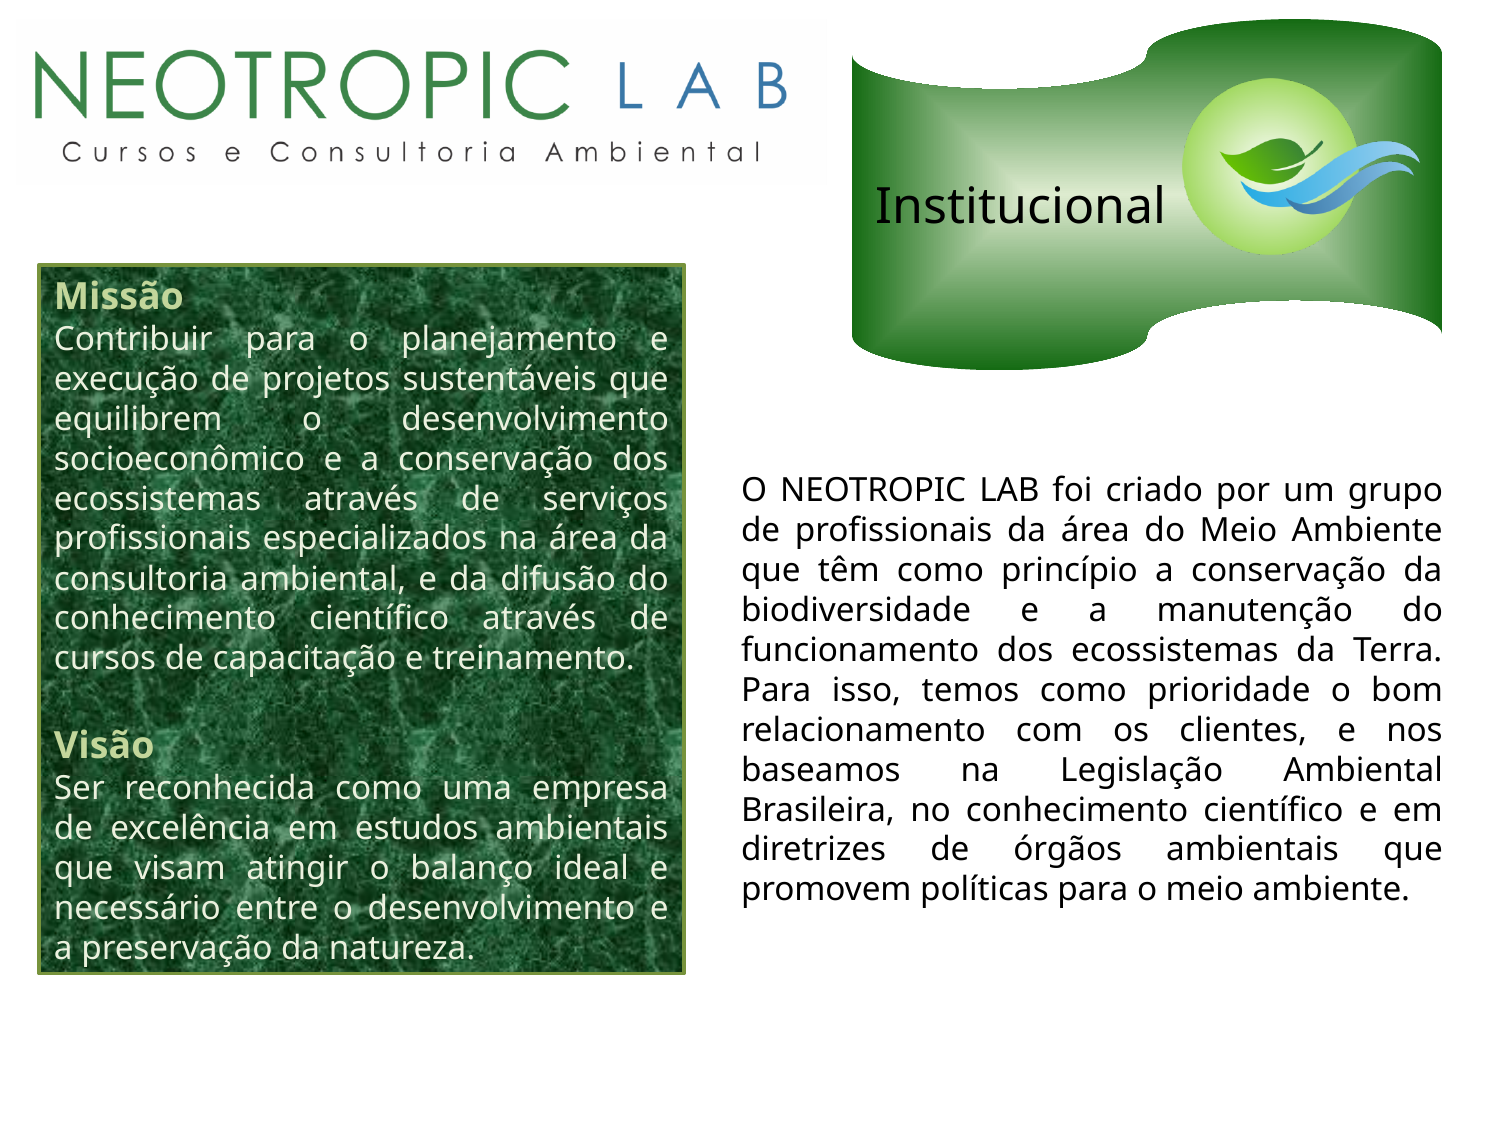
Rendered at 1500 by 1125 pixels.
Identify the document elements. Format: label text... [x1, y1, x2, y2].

text_box Institucional [860, 166, 1177, 242]
picture [15, 18, 827, 185]
picture [1182, 78, 1420, 255]
text_box Missão Contribuir para o planejamento e execução de projetos sustentáveis que equilibrem o desenvolvimento socioeconômico e a conservação dos ecossistemas através de serviços profissionais especializados na área da consultoria ambiental, e da difusão do conhecimento científico através de cursos de capacitação e treinamento. Visão Ser reconhecida como uma empresa de excelência em estudos ambientais que visam atingir o balanço ideal e necessário entre o desenvolvimento e a preservação da natureza. [39, 264, 685, 974]
text_box O NEOTROPIC LAB foi criado por um grupo de profissionais da área do Meio Ambiente que têm como princípio a conservação da biodiversidade e a manutenção do funcionamento dos ecossistemas da Terra. Para isso, temos como prioridade o bom relacionamento com os clientes, e nos baseamos na Legislação Ambiental Brasileira, no conhecimento científico e em diretrizes de órgãos ambientais que promovem políticas para o meio ambiente. [726, 460, 1459, 915]
text_box [849, 16, 1445, 373]
